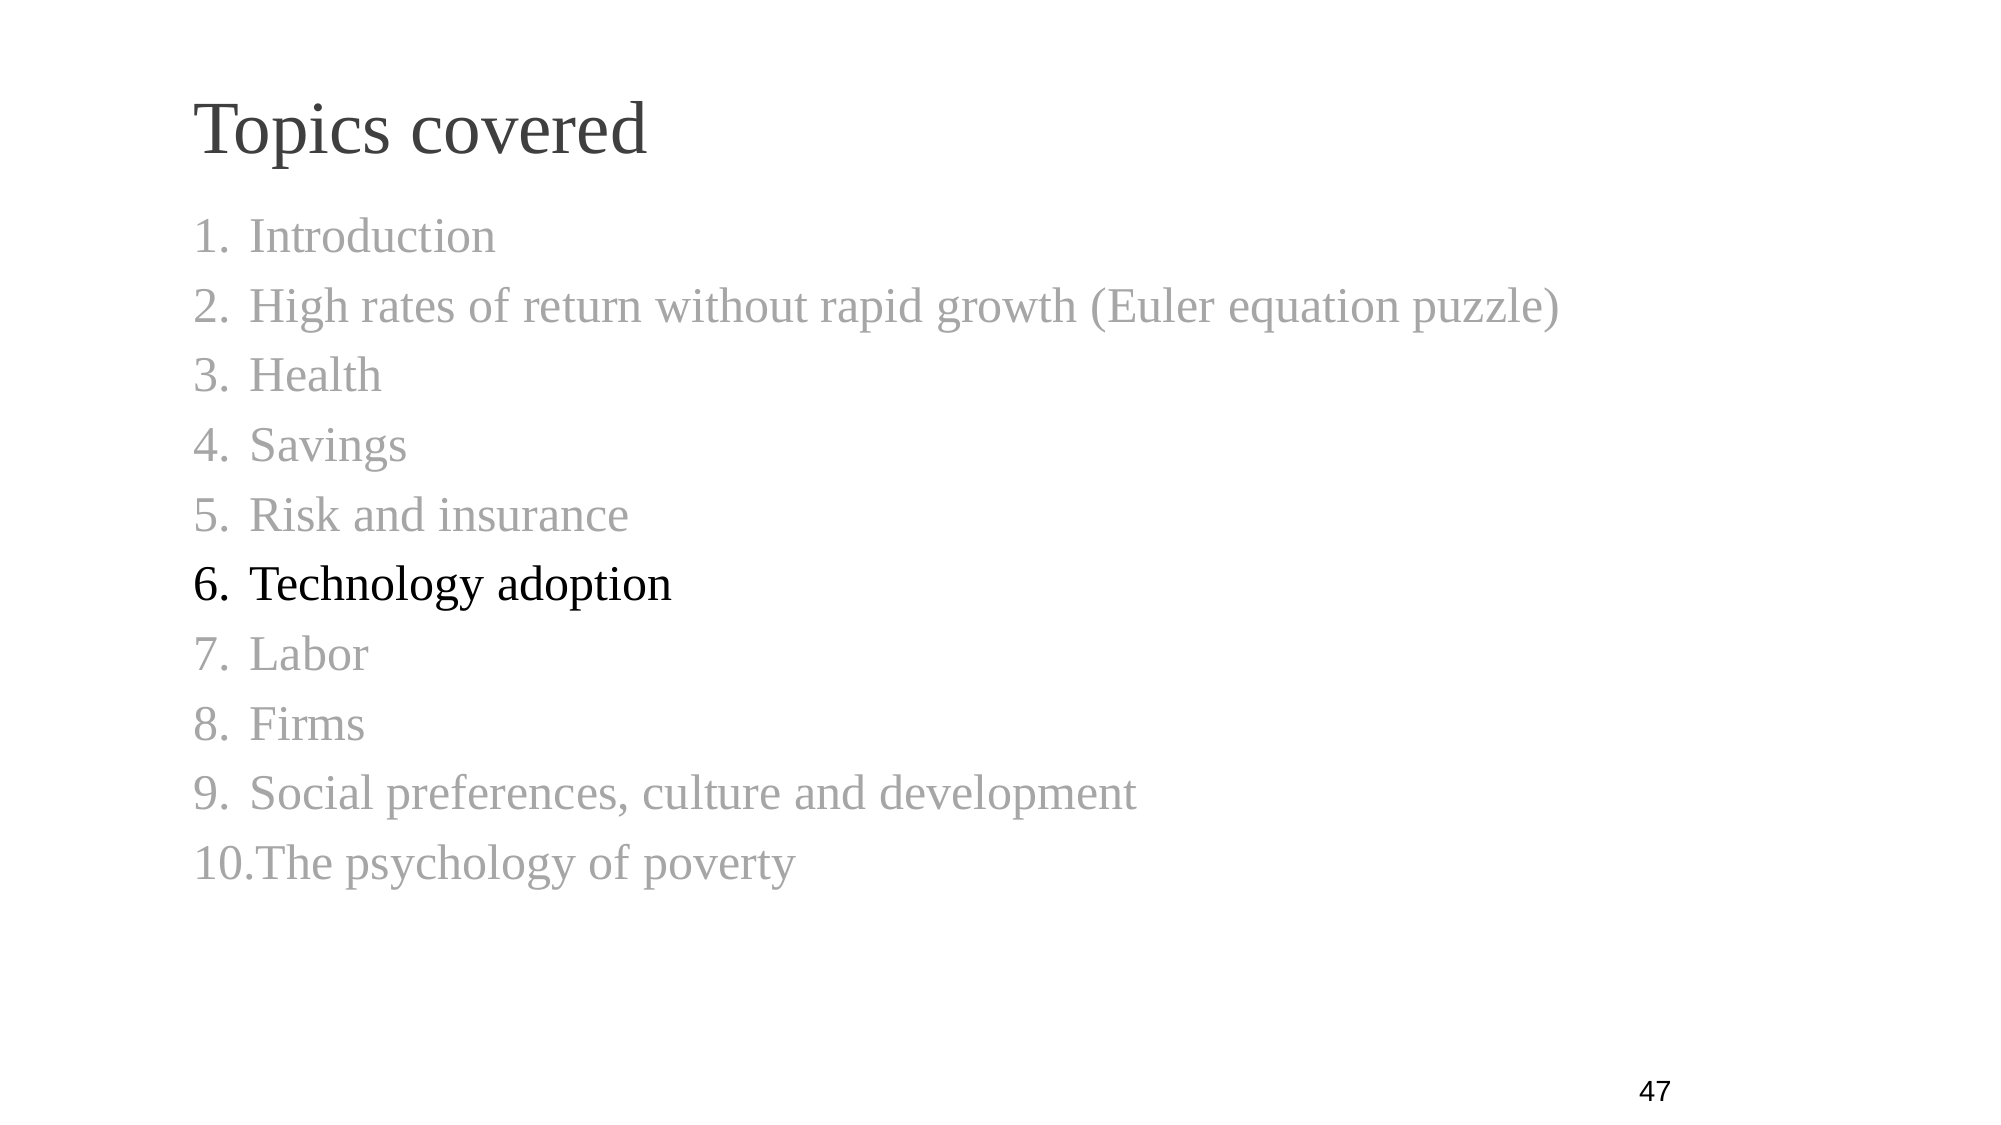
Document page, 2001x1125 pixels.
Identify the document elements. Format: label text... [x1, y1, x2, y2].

text_box Introduction High rates of return without rapid growth (Euler equation puzzle) Health Savings Risk and insurance Technology adoption Labor Firms Social preferences, culture and development The psychology of poverty [178, 201, 1811, 842]
title Topics covered [178, 47, 1829, 178]
slide_number 47 [1624, 1059, 1840, 1120]
